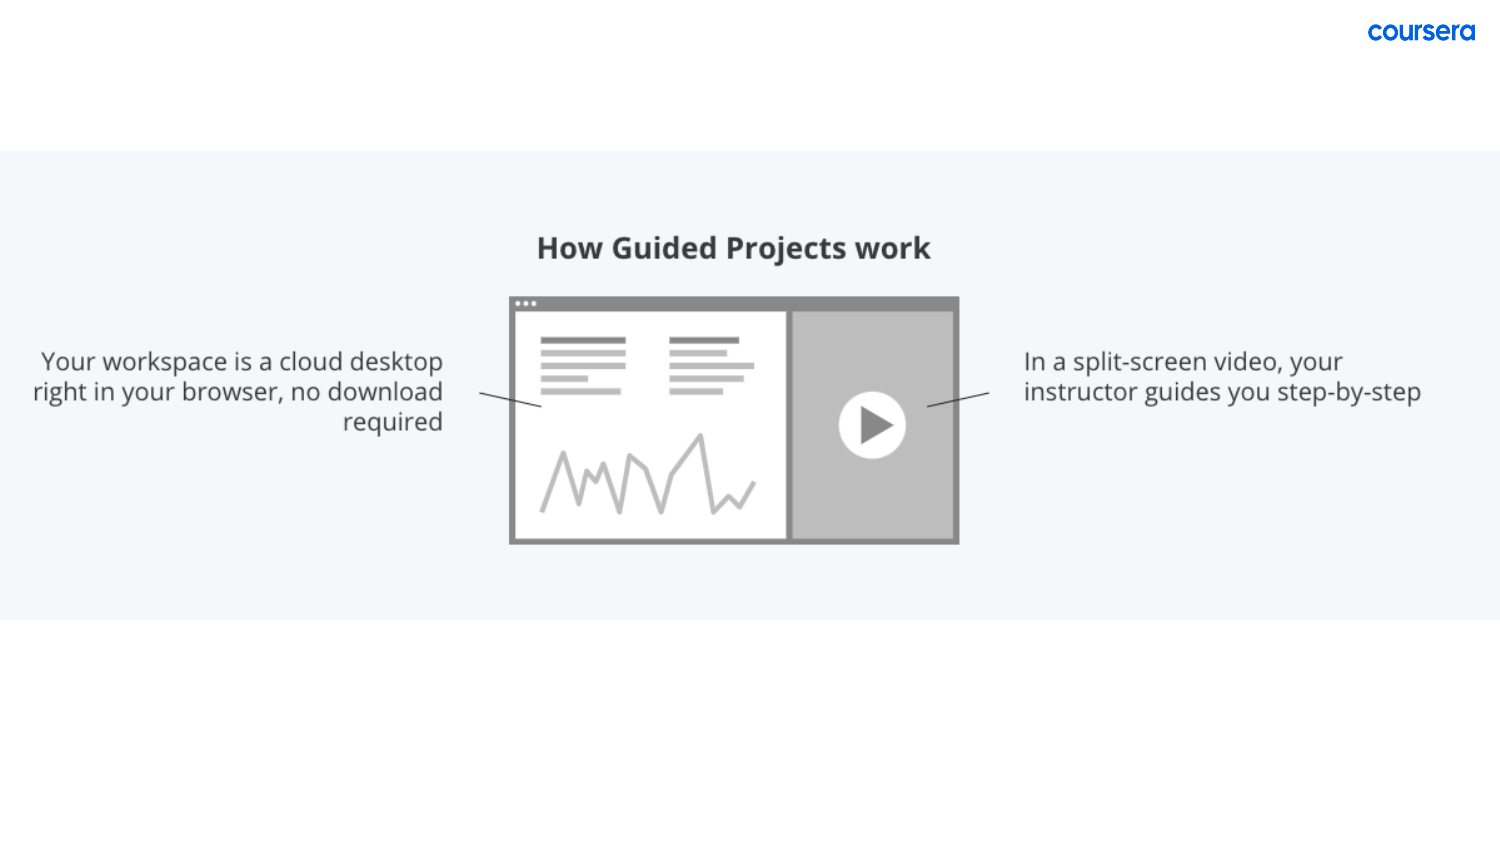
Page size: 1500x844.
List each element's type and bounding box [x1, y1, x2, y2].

picture [1368, 24, 1475, 41]
picture [0, 151, 1500, 620]
